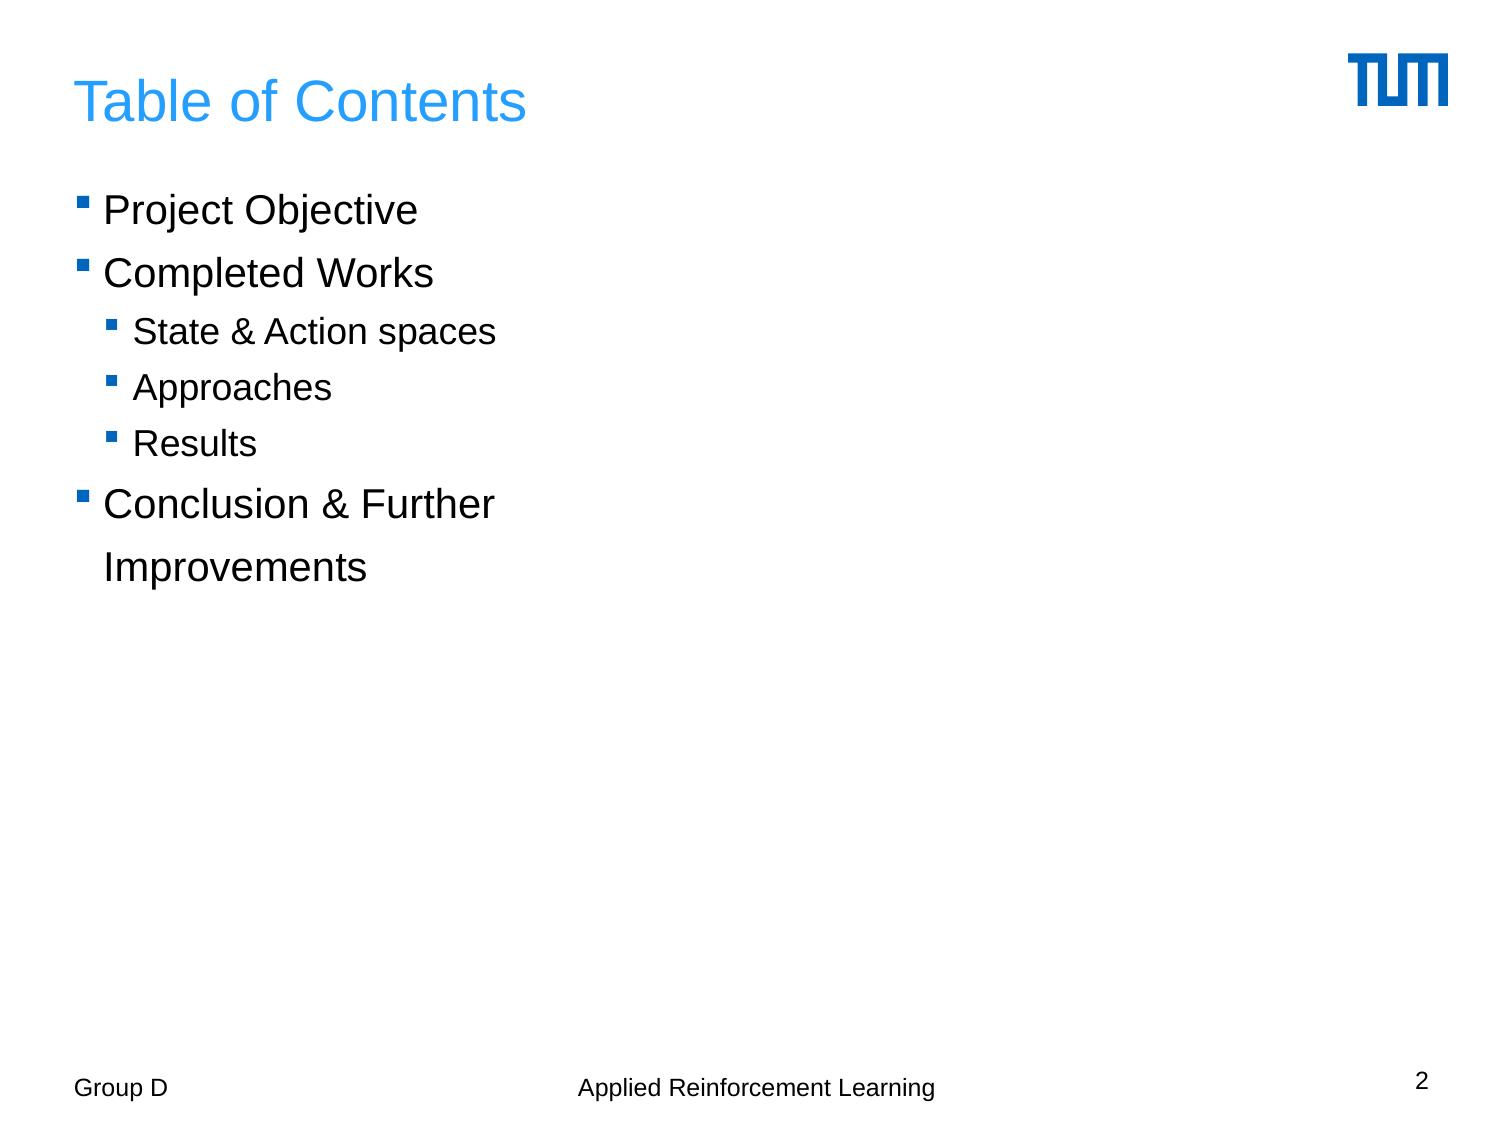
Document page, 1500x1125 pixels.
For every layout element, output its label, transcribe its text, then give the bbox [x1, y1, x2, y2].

slide_number 2 [1351, 1056, 1444, 1116]
list Project Objective Completed Works State & Action spaces Approaches Results Conclusion & Further Improvements [58, 163, 569, 858]
title Table of Contents [58, 60, 1235, 120]
